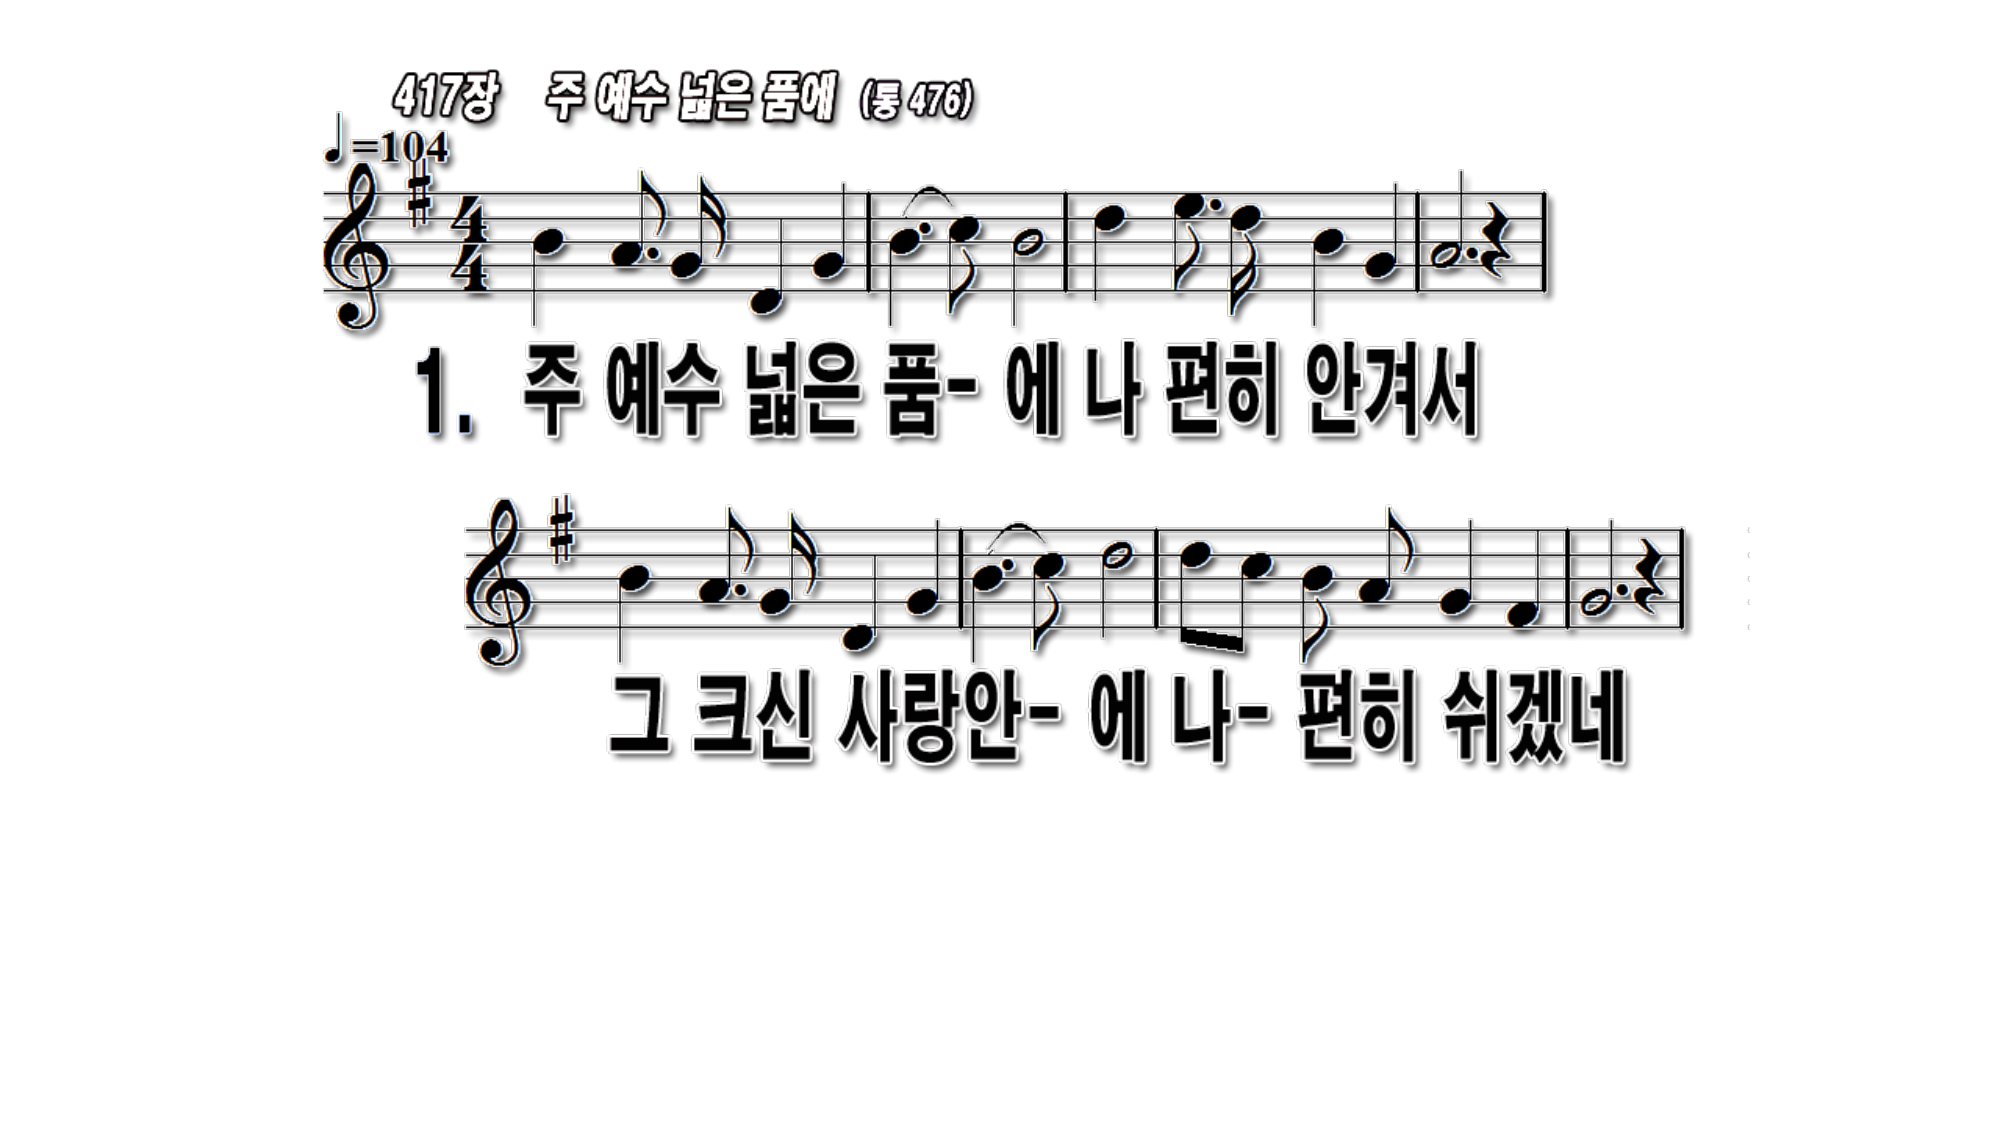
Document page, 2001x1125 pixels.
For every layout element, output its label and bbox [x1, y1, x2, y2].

picture [249, 0, 1750, 835]
